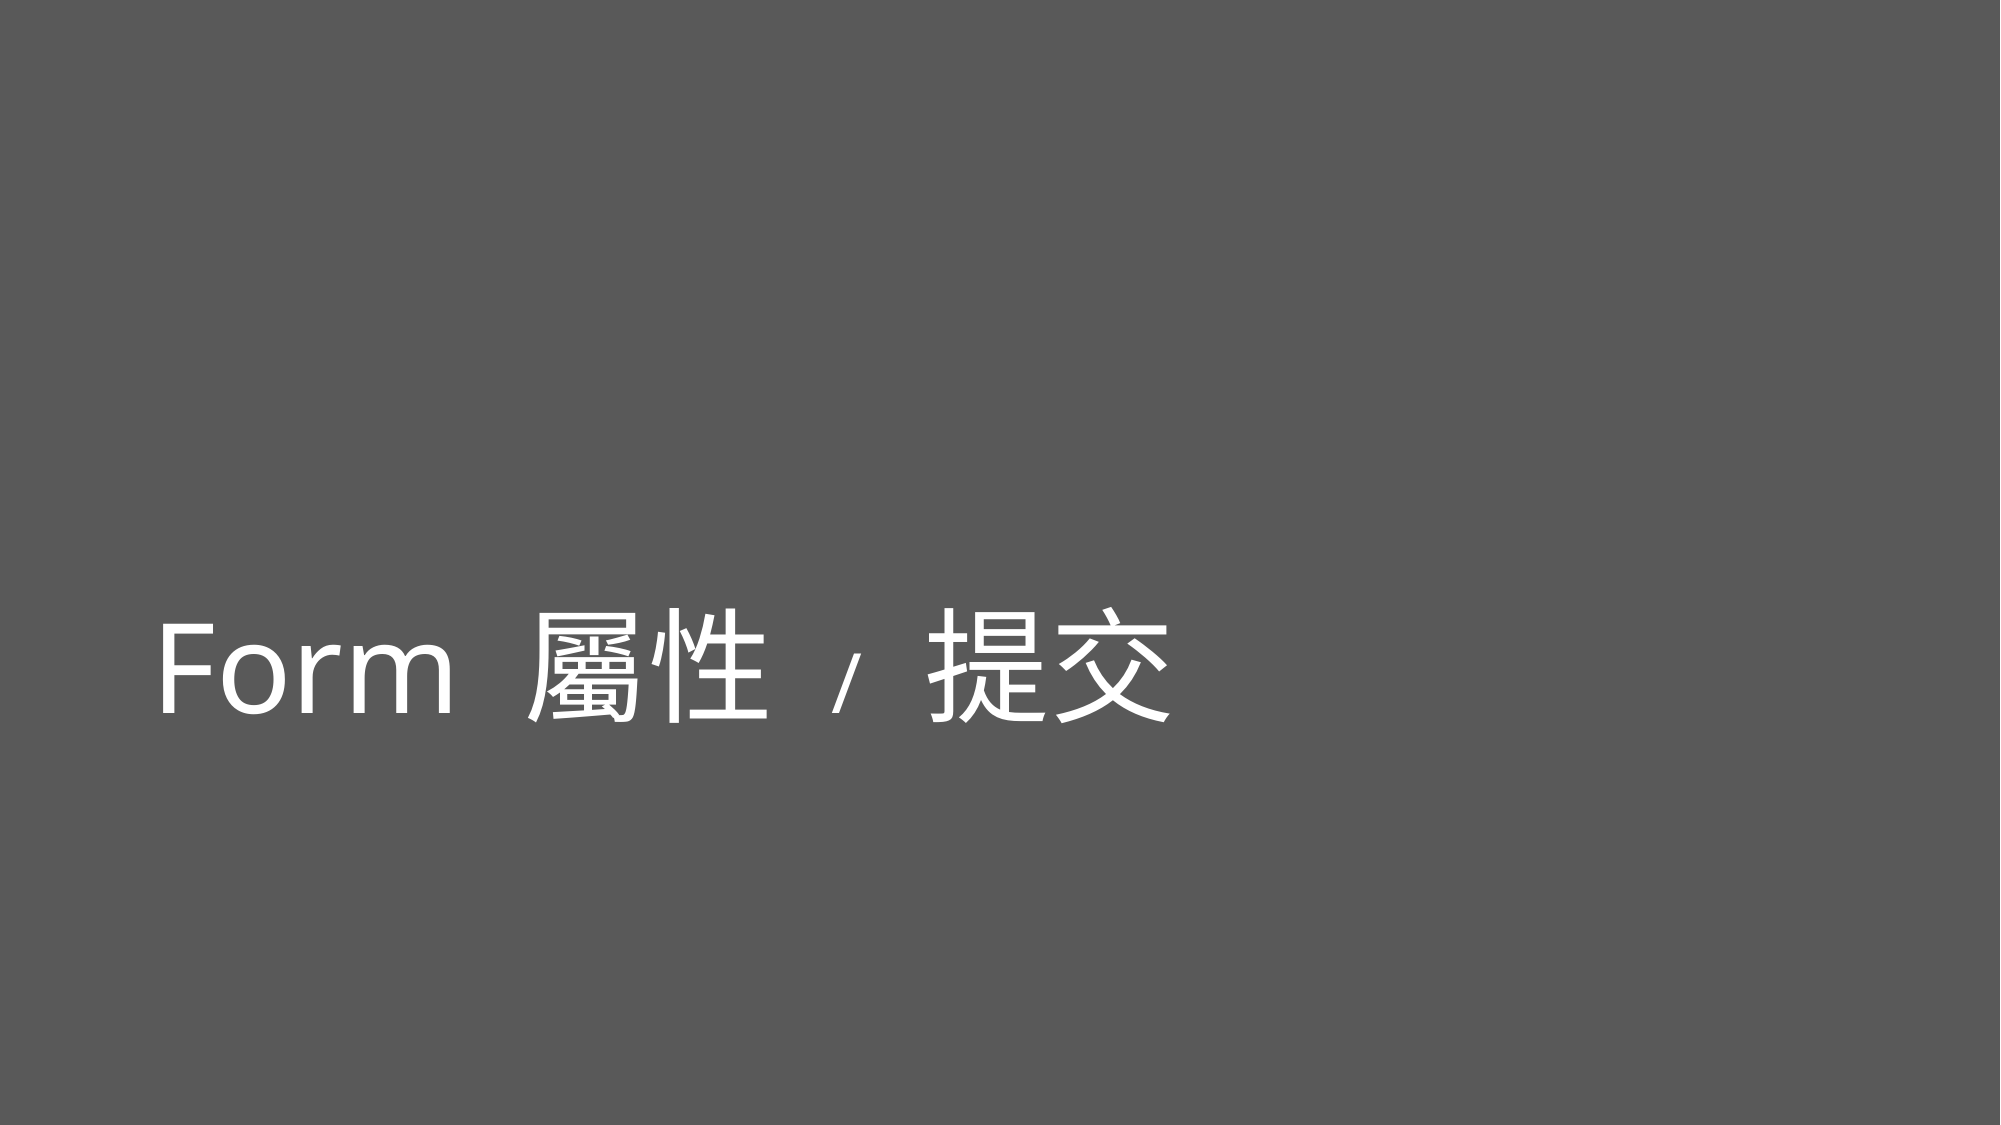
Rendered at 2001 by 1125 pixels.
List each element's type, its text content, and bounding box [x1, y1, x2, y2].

title Form 屬性 / 提交 [136, 280, 1862, 749]
